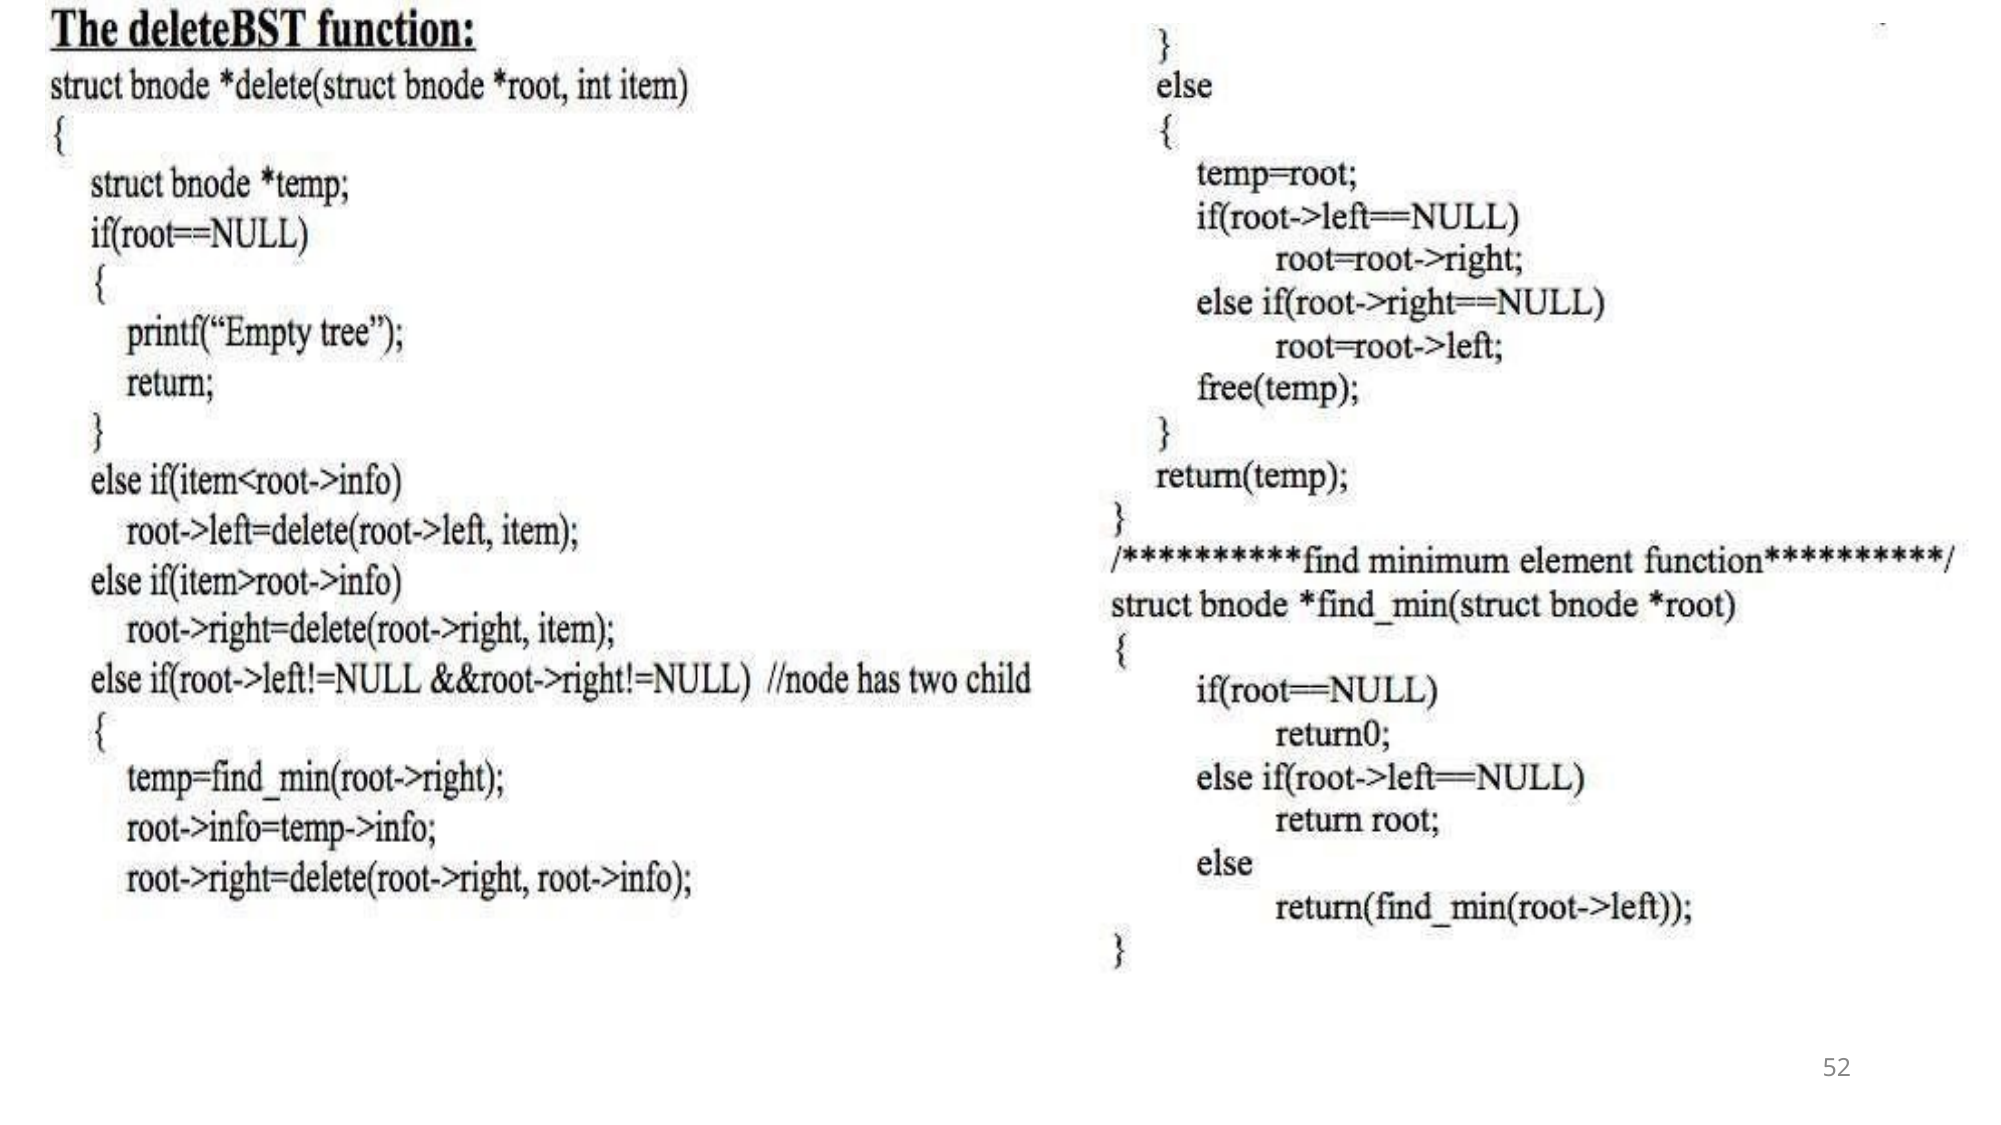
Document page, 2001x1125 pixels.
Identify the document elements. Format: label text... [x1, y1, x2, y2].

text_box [44, 0, 1991, 982]
slide_number 52 [1816, 1055, 1857, 1125]
